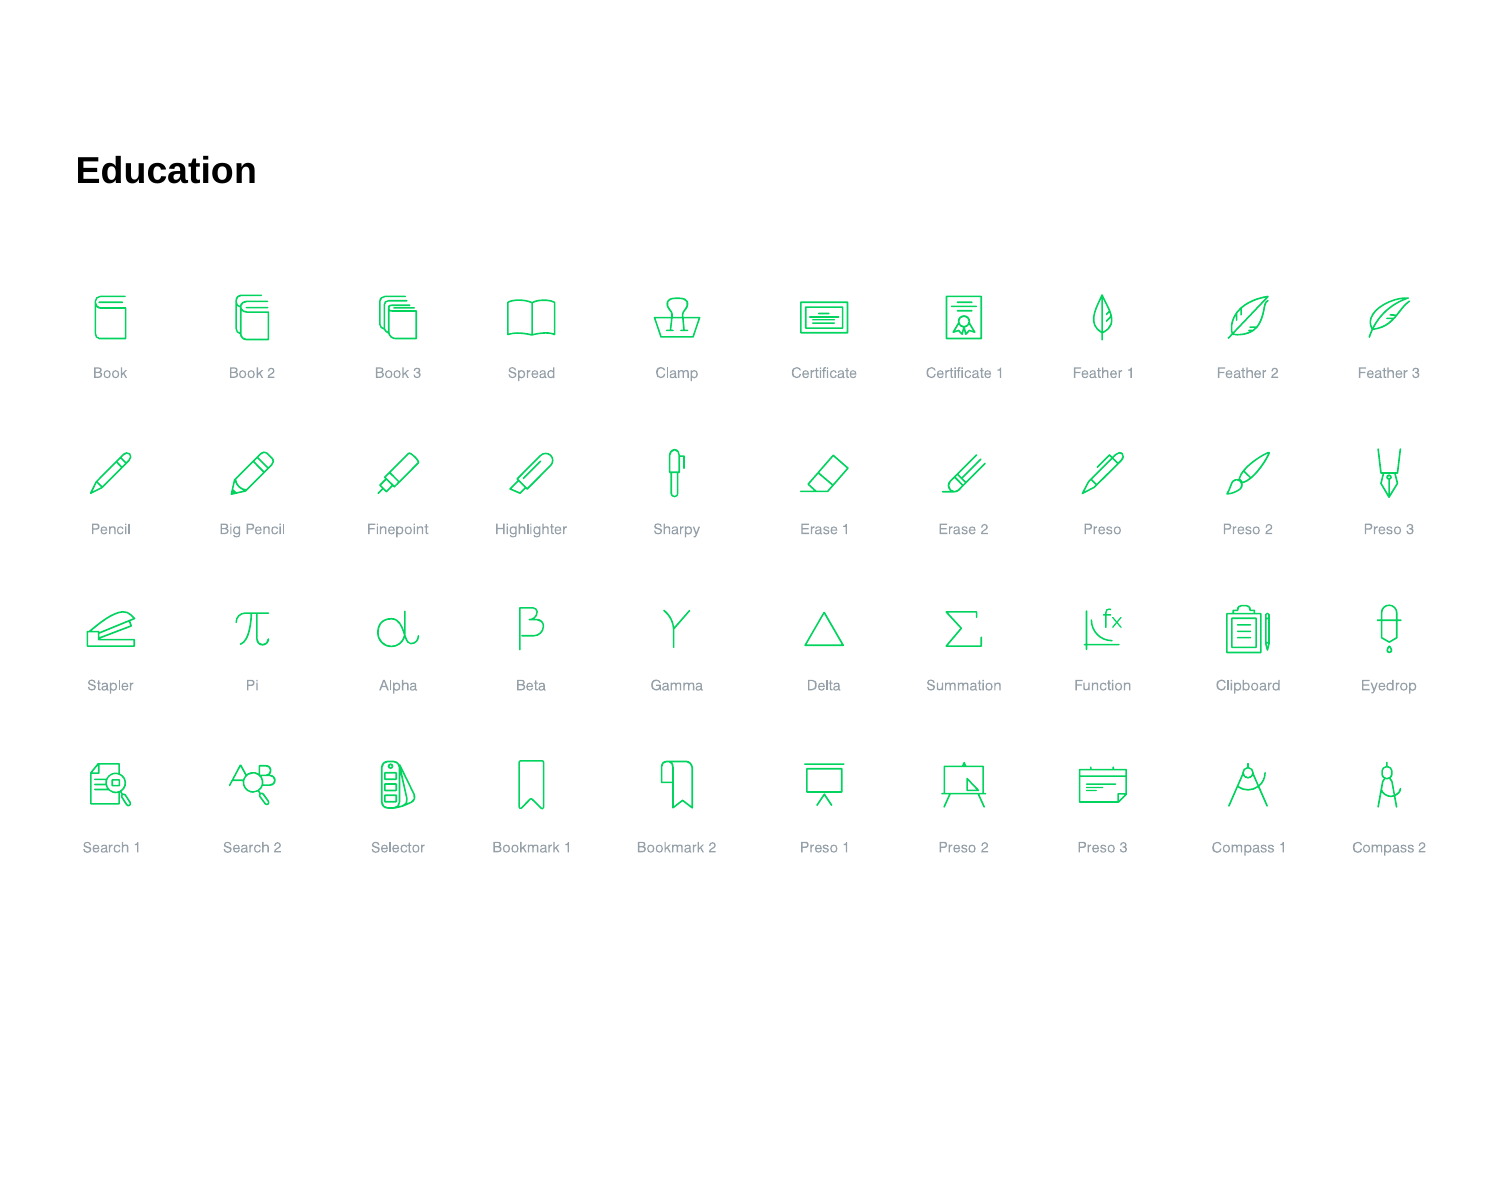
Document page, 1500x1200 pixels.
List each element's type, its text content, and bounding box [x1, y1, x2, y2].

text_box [220, 523, 285, 538]
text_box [808, 679, 841, 691]
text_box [1084, 523, 1122, 535]
text_box [1368, 297, 1411, 338]
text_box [83, 841, 139, 853]
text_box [380, 760, 417, 809]
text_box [1078, 841, 1128, 853]
text_box [1377, 761, 1402, 808]
text_box [377, 452, 420, 494]
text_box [651, 679, 703, 691]
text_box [1073, 367, 1133, 379]
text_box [939, 523, 988, 535]
text_box [799, 454, 849, 493]
text_box [663, 609, 691, 649]
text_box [791, 367, 857, 379]
text_box [507, 299, 556, 336]
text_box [94, 367, 128, 379]
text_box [800, 301, 849, 334]
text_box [1223, 523, 1273, 535]
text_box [1362, 679, 1417, 694]
text_box [1377, 448, 1402, 498]
text_box [86, 610, 136, 647]
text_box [1376, 604, 1402, 654]
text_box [517, 679, 546, 691]
text_box [1228, 762, 1268, 807]
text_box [800, 841, 848, 853]
text_box [235, 612, 270, 646]
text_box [1078, 766, 1128, 803]
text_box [1216, 679, 1280, 694]
text_box [945, 611, 983, 647]
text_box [94, 295, 127, 340]
text_box [660, 760, 694, 809]
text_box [368, 523, 429, 538]
text_box [941, 454, 986, 493]
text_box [945, 295, 983, 340]
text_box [235, 294, 270, 341]
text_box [87, 679, 134, 694]
text_box [1092, 294, 1113, 341]
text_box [493, 841, 570, 853]
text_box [1217, 367, 1279, 379]
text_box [926, 679, 1001, 691]
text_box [1352, 841, 1426, 856]
text_box Education [75, 149, 258, 192]
text_box [804, 611, 844, 647]
text_box [668, 448, 685, 498]
text_box [518, 760, 545, 810]
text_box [375, 367, 421, 379]
text_box [1227, 295, 1269, 339]
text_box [223, 841, 282, 853]
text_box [801, 523, 847, 535]
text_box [1083, 608, 1122, 651]
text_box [941, 761, 987, 808]
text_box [246, 679, 258, 691]
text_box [1358, 367, 1420, 379]
text_box [1226, 451, 1270, 495]
text_box [89, 452, 132, 494]
text_box [377, 610, 420, 648]
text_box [371, 841, 425, 853]
text_box [1081, 451, 1124, 495]
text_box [1212, 841, 1285, 856]
text_box [230, 451, 275, 495]
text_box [656, 367, 698, 382]
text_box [653, 523, 701, 538]
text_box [379, 295, 418, 340]
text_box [926, 367, 1002, 379]
text_box [653, 297, 701, 338]
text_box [379, 679, 418, 694]
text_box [804, 763, 845, 807]
text_box [228, 764, 276, 806]
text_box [1075, 679, 1131, 691]
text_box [1226, 604, 1270, 654]
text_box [90, 763, 132, 807]
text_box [1364, 523, 1414, 535]
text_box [91, 523, 130, 535]
text_box [519, 607, 545, 651]
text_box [496, 523, 568, 538]
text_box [637, 841, 716, 853]
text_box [508, 367, 555, 382]
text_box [229, 367, 275, 379]
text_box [939, 841, 989, 853]
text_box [509, 451, 554, 495]
